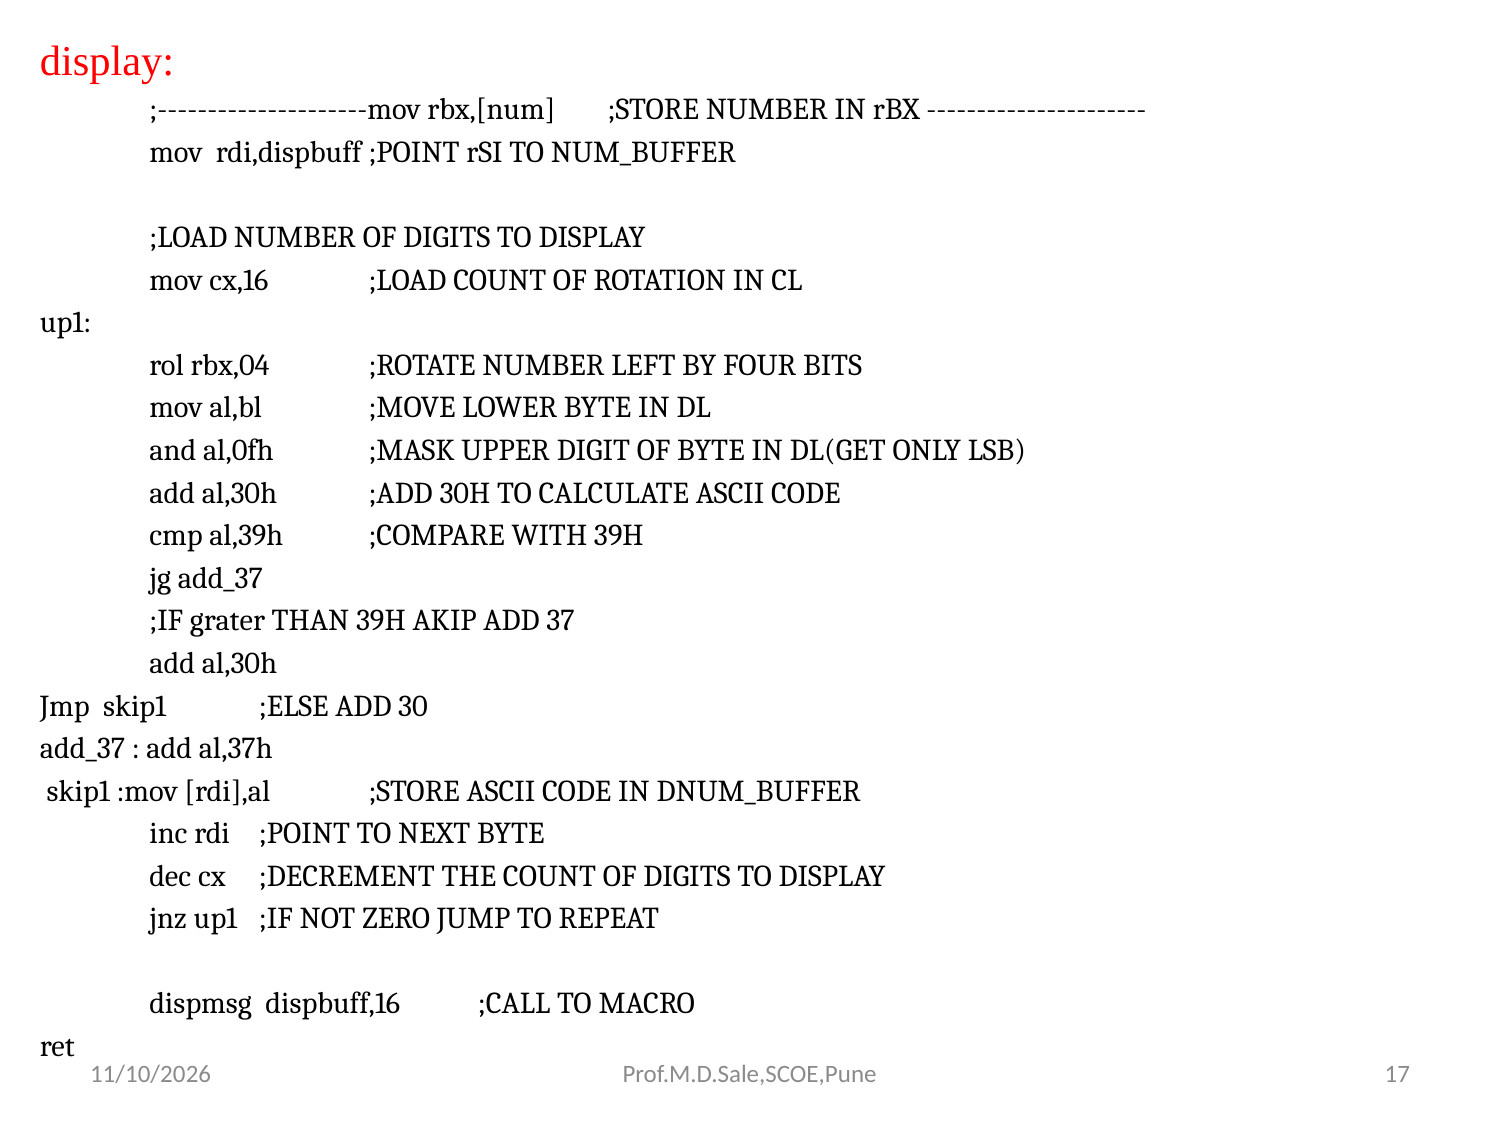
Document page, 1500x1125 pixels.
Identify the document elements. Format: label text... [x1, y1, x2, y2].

slide_number 17 [1074, 1042, 1425, 1103]
list display: ;---------------------mov rbx,[num] ;STORE NUMBER IN rBX ---------------------- mov rdi,dispbuff ;POINT rSI TO NUM_BUFFER ;LOAD NUMBER OF DIGITS TO DISPLAY mov cx,16 ;LOAD COUNT OF ROTATION IN CL up1: rol rbx,04 ;ROTATE NUMBER LEFT BY FOUR BITS mov al,bl ;MOVE LOWER BYTE IN DL and al,0fh ;MASK UPPER DIGIT OF BYTE IN DL(GET ONLY LSB) add al,30h ;ADD 30H TO CALCULATE ASCII CODE cmp al,39h ;COMPARE WITH 39H jg add_37 ;IF grater THAN 39H AKIP ADD 37 add al,30h Jmp skip1 ;ELSE ADD 30 add_37 : add al,37h skip1 :mov [rdi],al ;STORE ASCII CODE IN DNUM_BUFFER inc rdi ;POINT TO NEXT BYTE dec cx ;DECREMENT THE COUNT OF DIGITS TO DISPLAY jnz up1 ;IF NOT ZERO JUMP TO REPEAT dispmsg dispbuff,16 ;CALL TO MACRO ret [24, 24, 1500, 1075]
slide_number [75, 1042, 425, 1103]
footer Prof.M.D.Sale,SCOE,Pune [512, 1042, 988, 1103]
